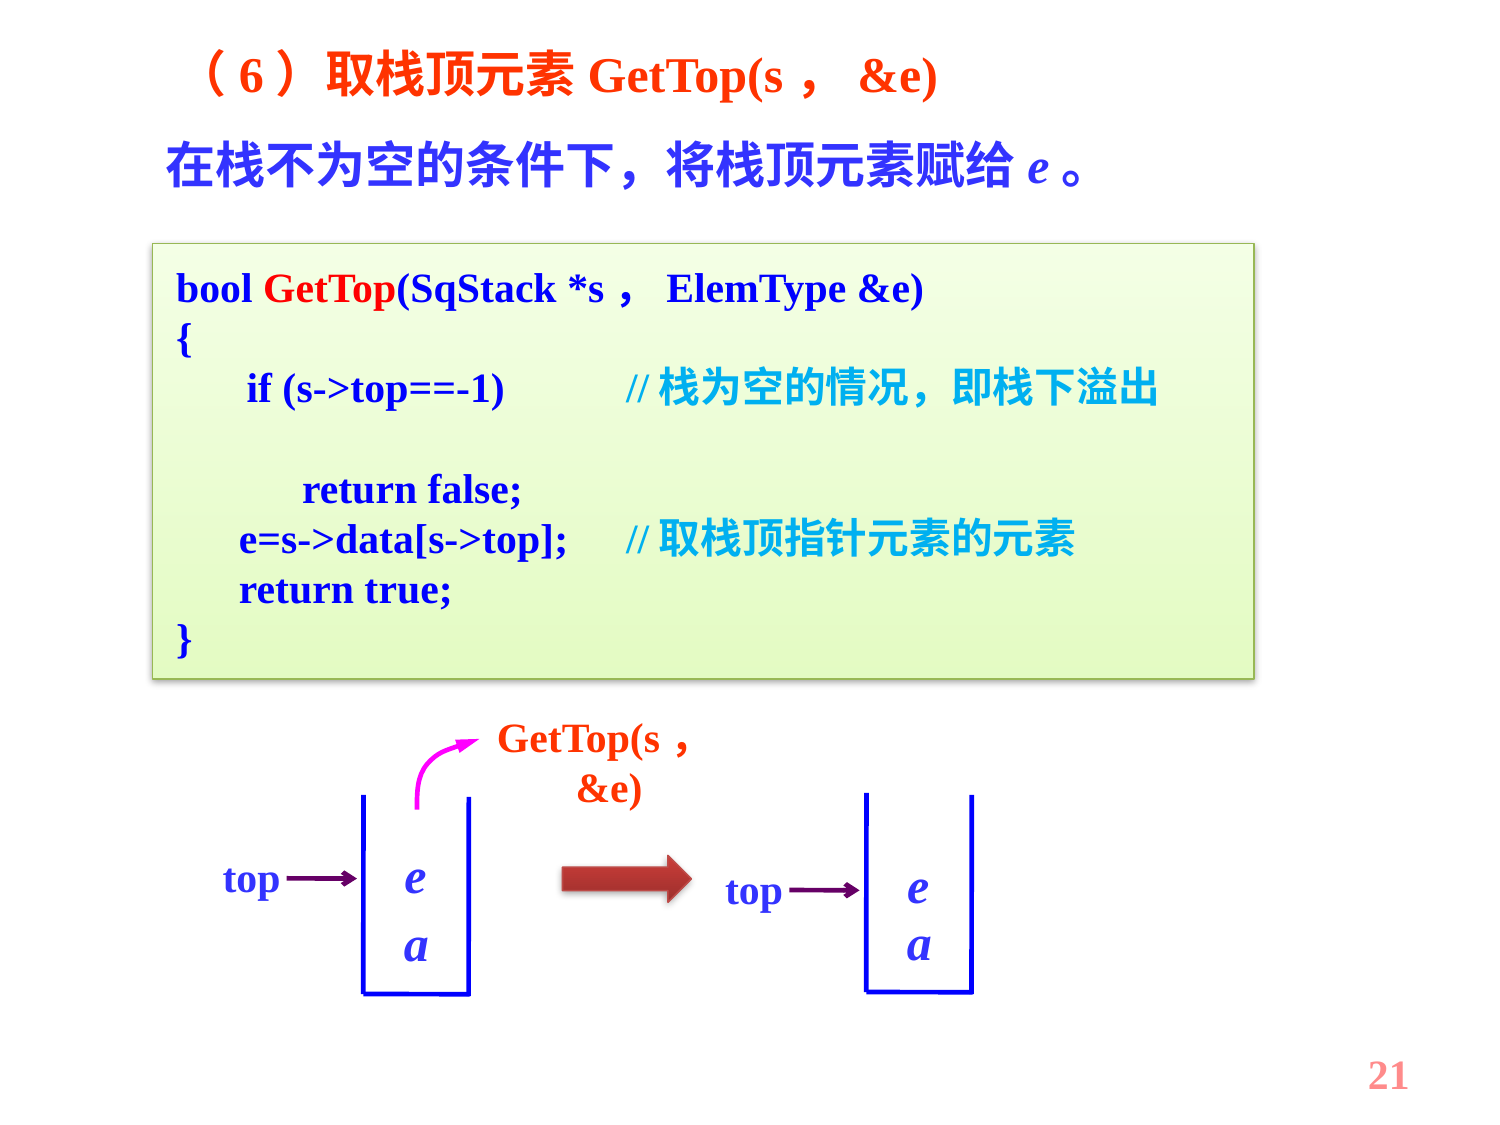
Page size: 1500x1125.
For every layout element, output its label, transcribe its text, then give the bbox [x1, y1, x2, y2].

slide_number 21 [1074, 1042, 1425, 1103]
text_box bool GetTop(SqStack *s，ElemType &e) { if (s->top==-1) //栈为空的情况，即栈下溢出 return false; e=s->data[s->top]; //取栈顶指针元素的元素 return true; } [152, 243, 1255, 680]
text_box （6）取栈顶元素GetTop(s，&e) 在栈不为空的条件下，将栈顶元素赋给e。 [93, 35, 1457, 201]
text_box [180, 702, 973, 997]
